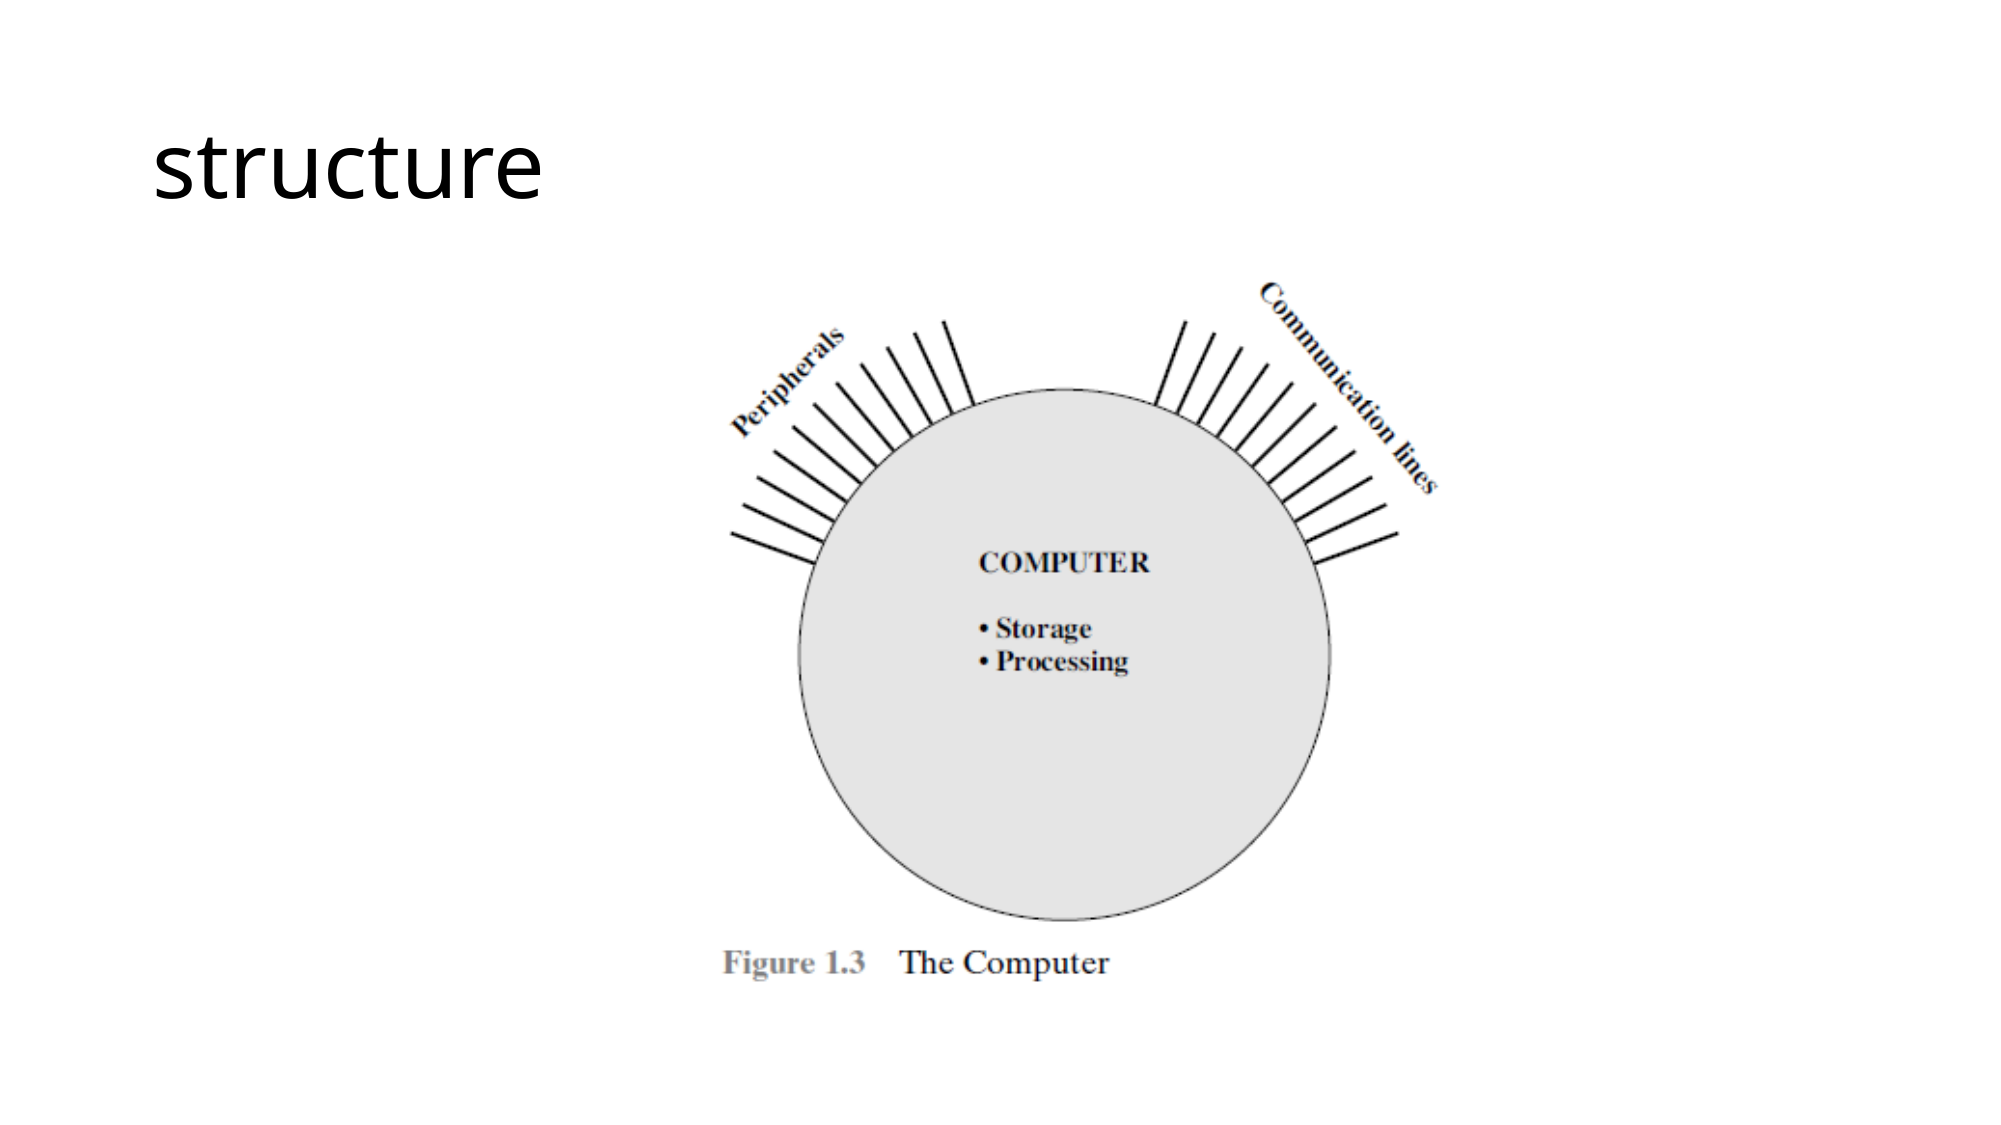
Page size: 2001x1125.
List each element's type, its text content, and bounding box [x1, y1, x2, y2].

title structure [137, 59, 1863, 278]
picture [406, 237, 1668, 1030]
